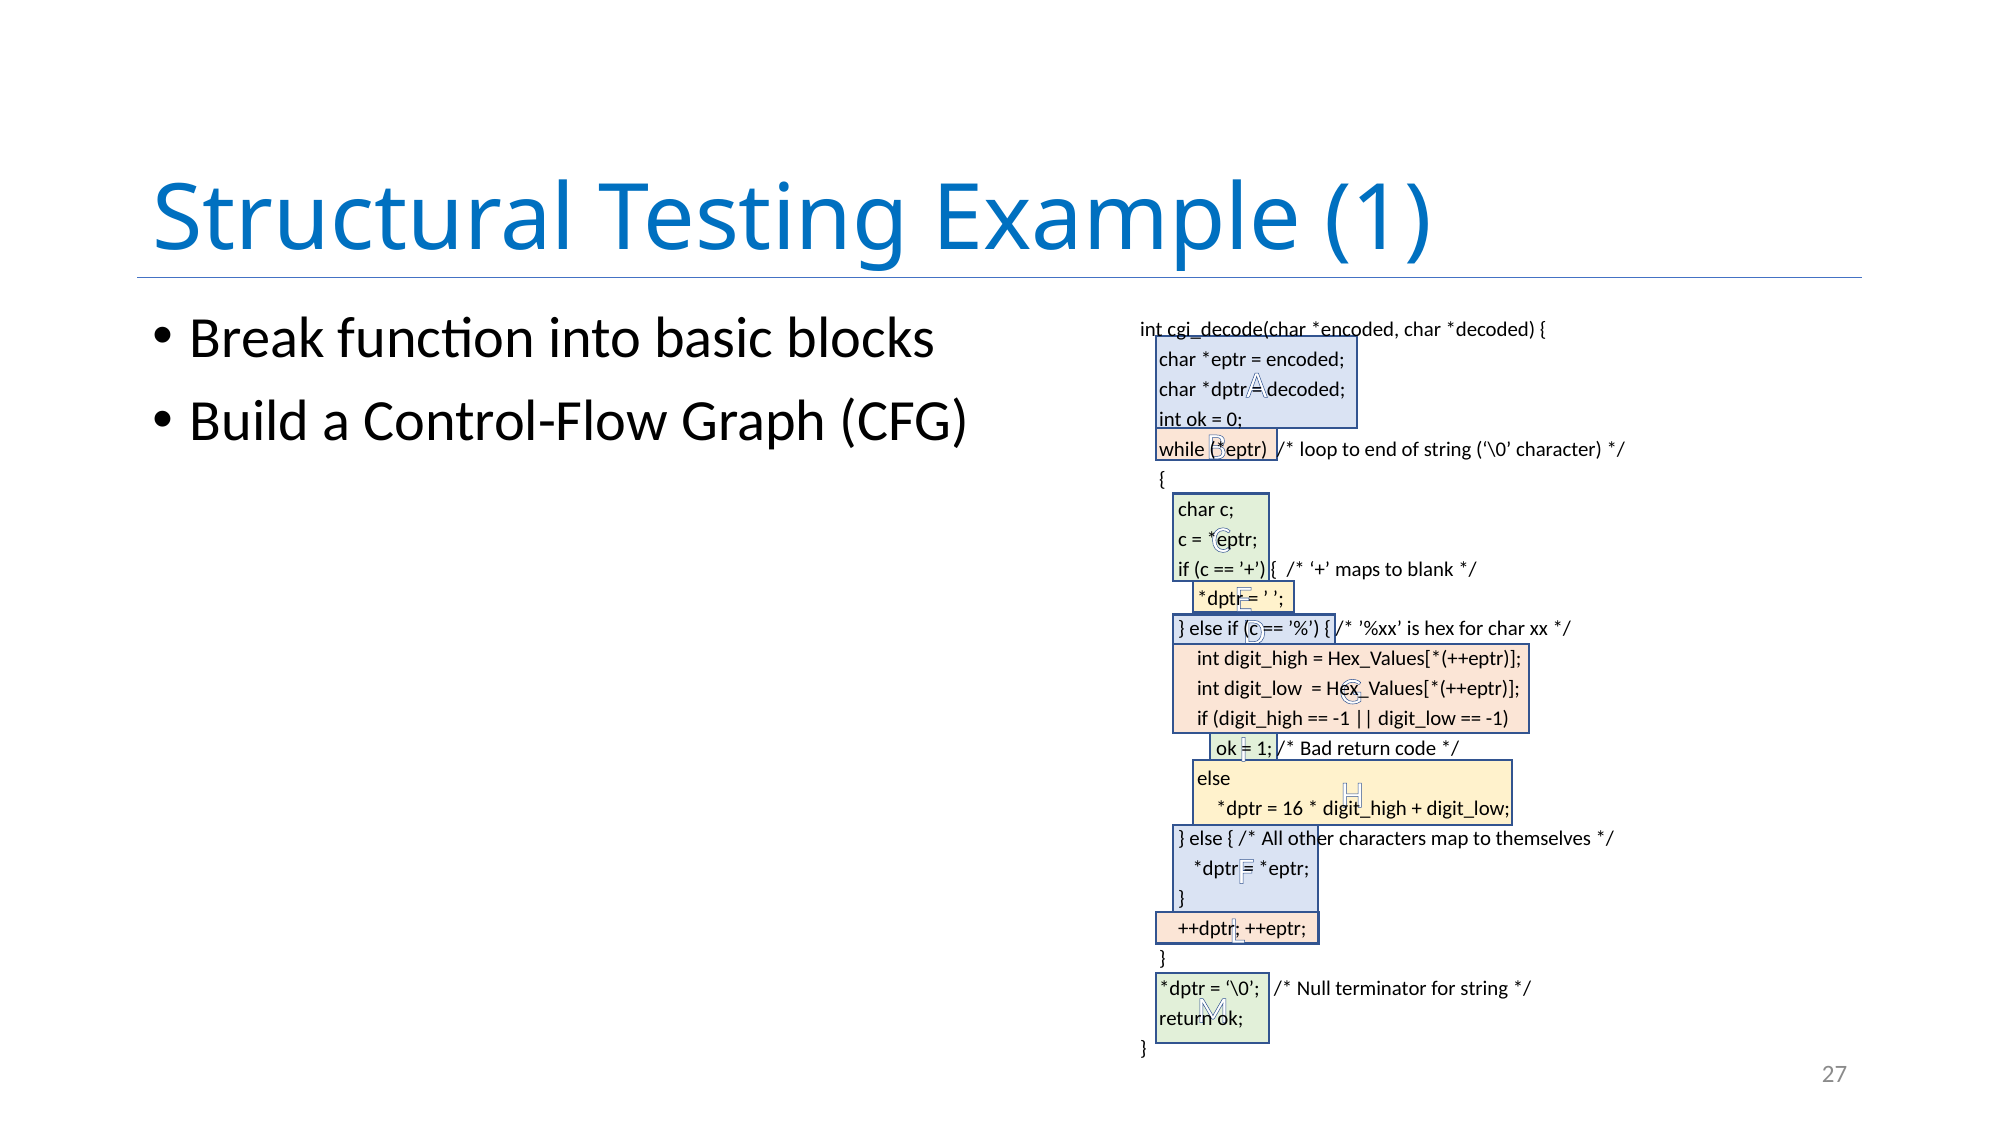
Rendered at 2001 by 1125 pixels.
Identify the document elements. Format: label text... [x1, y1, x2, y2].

slide_number 27 [1412, 1042, 1863, 1103]
list Break function into basic blocks Build a Control-Flow Graph (CFG) [137, 299, 988, 1014]
list int cgi_decode(char *encoded, char *decoded) { char *eptr = encoded; char *dptr = decoded; int ok = 0; while (*eptr) /* loop to end of string (‘\0’ character) */ { char c; c = *eptr; if (c == ’+’) { /* ‘+’ maps to blank */ *dptr = ’ ’; } else if (c == ’%’) { /* ’%xx’ is hex for char xx */ int digit_high = Hex_Values[*(++eptr)]; int digit_low = Hex_Values[*(++eptr)]; if (digit_high == -1 || digit_low == -1) ok = 1; /* Bad return code */ else *dptr = 16 * digit_high + digit_low; } else { /* All other characters map to themselves */ *dptr = *eptr; } ++dptr; ++eptr; } *dptr = ‘\0’; /* Null terminator for string */ return ok; } [1125, 303, 1700, 1017]
title Structural Testing Example (1) [137, 59, 1863, 278]
text_box M [1155, 1017, 1270, 1044]
